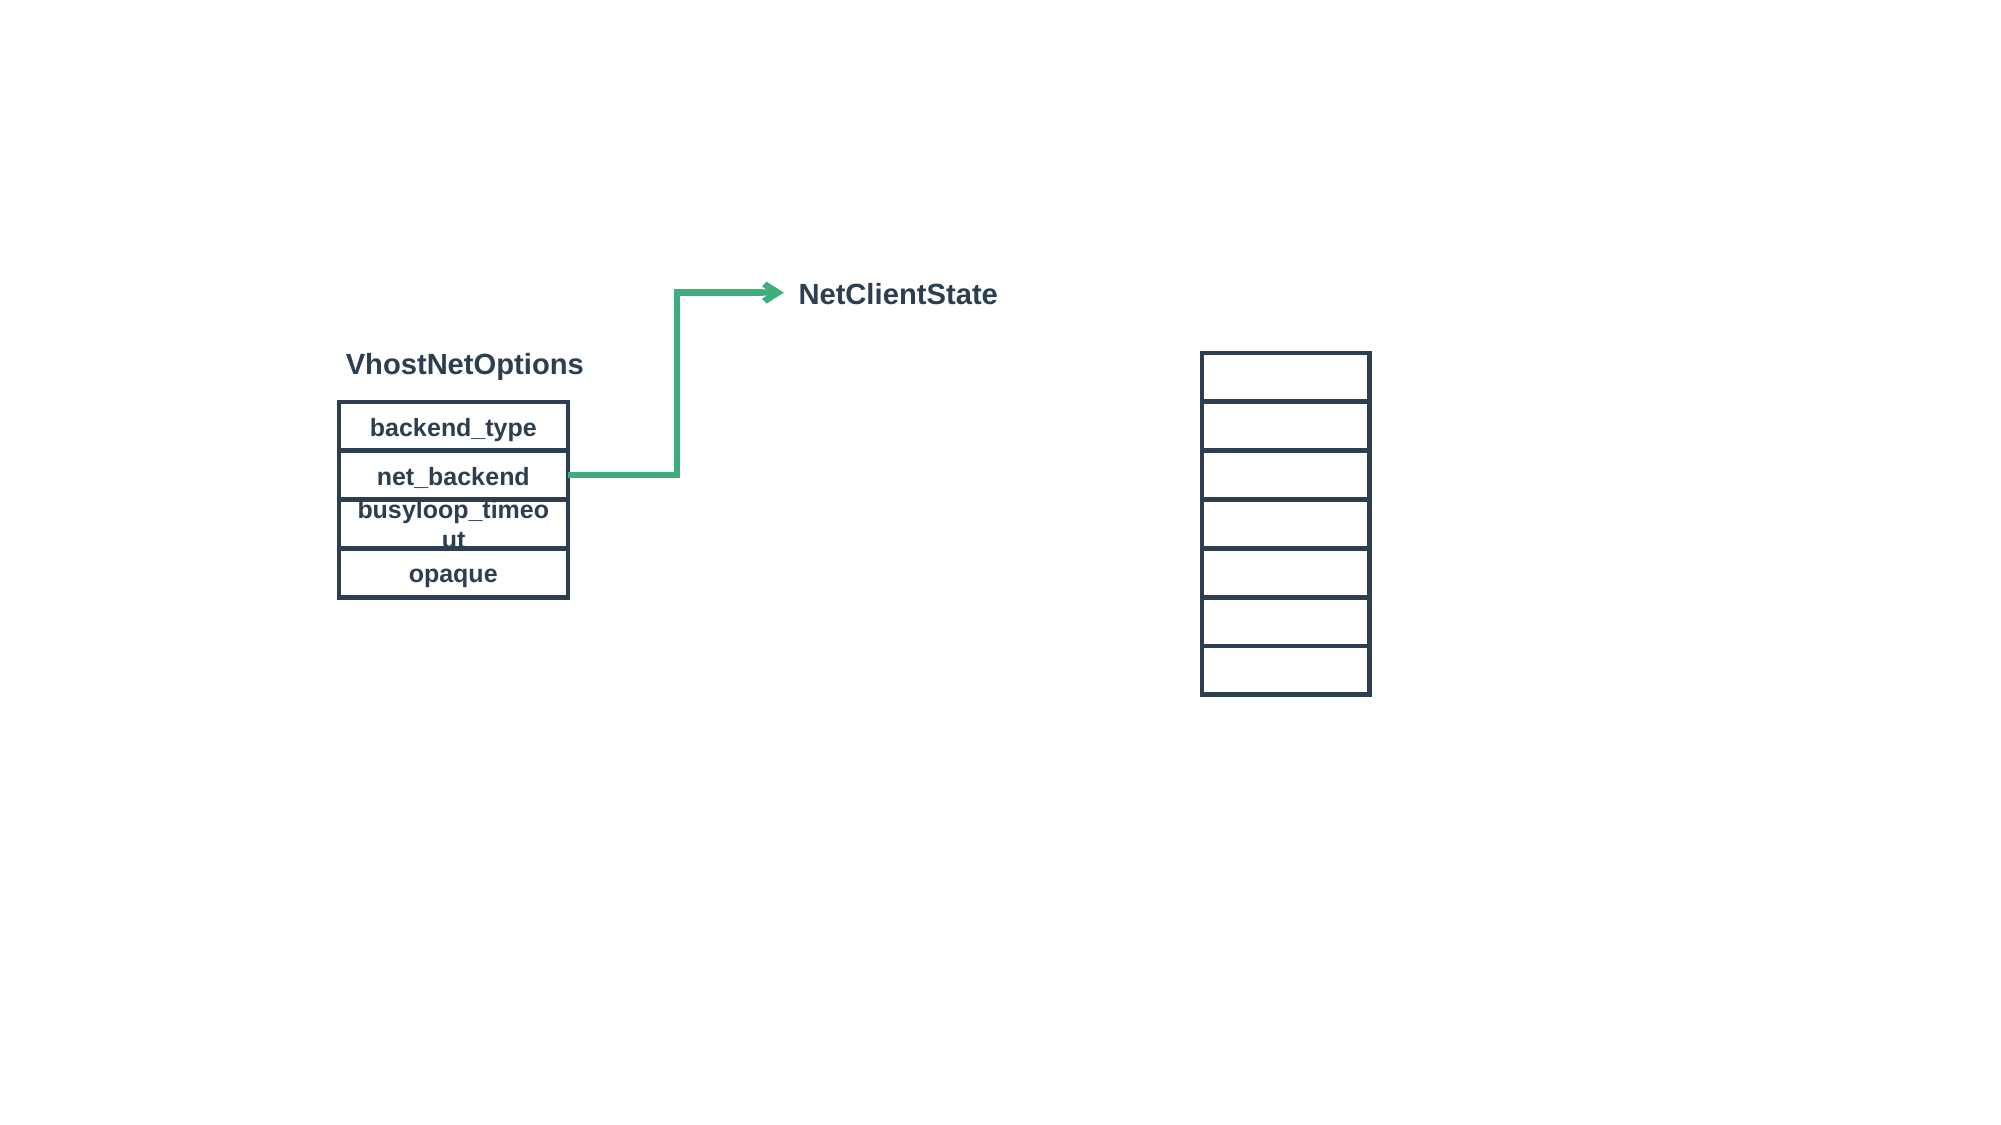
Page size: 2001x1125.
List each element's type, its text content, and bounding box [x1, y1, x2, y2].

text_box [1201, 450, 1370, 499]
text_box NetClientState [783, 267, 1053, 318]
text_box [1201, 547, 1370, 596]
text_box [1201, 499, 1370, 547]
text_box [567, 292, 784, 476]
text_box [331, 337, 602, 598]
text_box [1201, 645, 1370, 696]
text_box [1201, 352, 1370, 401]
text_box [1201, 401, 1370, 450]
text_box [1201, 596, 1370, 645]
